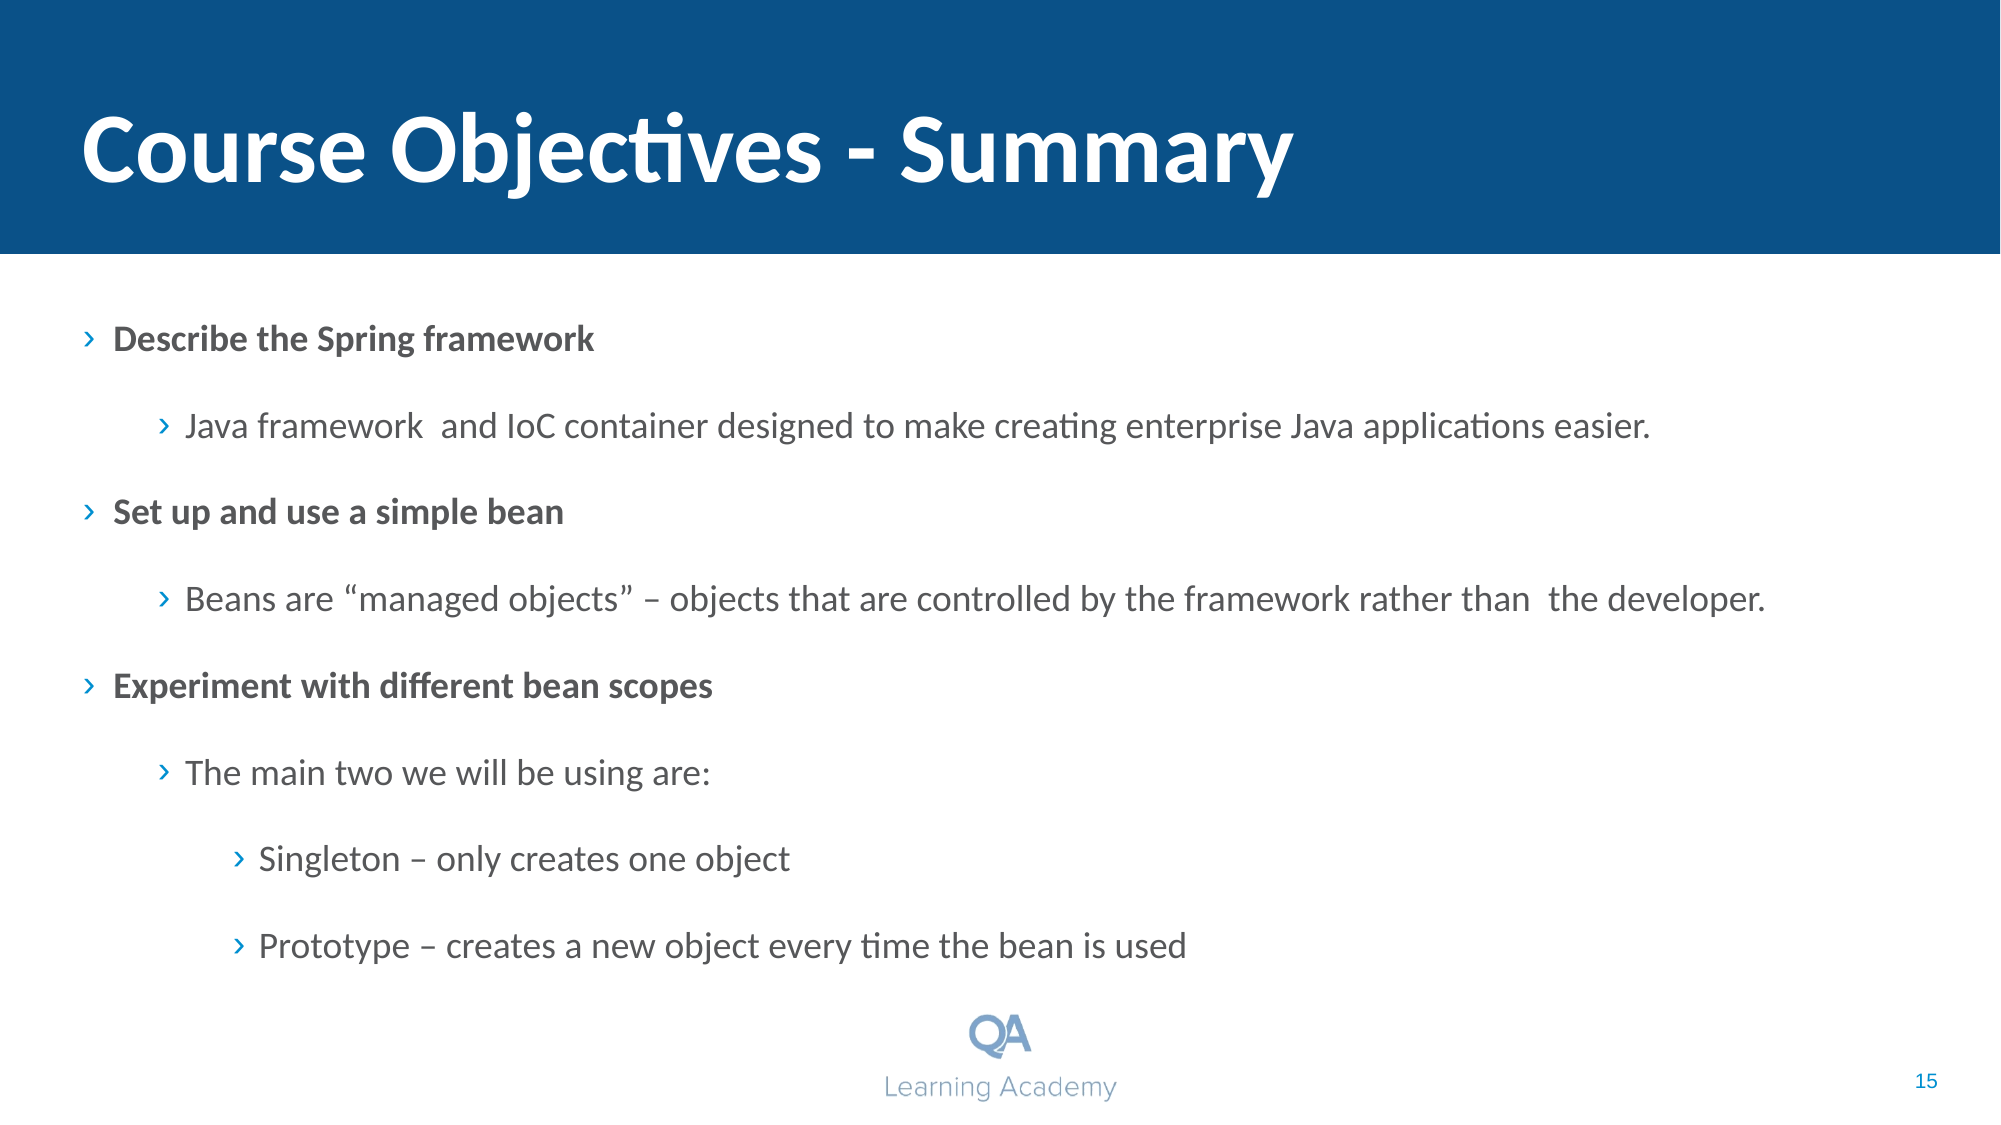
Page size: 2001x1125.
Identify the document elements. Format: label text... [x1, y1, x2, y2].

title Course Objectives - Summary [67, 20, 1565, 210]
list Describe the Spring framework Java framework and IoC container designed to make creating enterprise Java applications easier. Set up and use a simple bean Beans are “managed objects” – objects that are controlled by the framework rather than the developer. Experiment with different bean scopes The main two we will be using are: Singleton – only creates one object Prototype – creates a new object every time the bean is used [67, 306, 1939, 1000]
